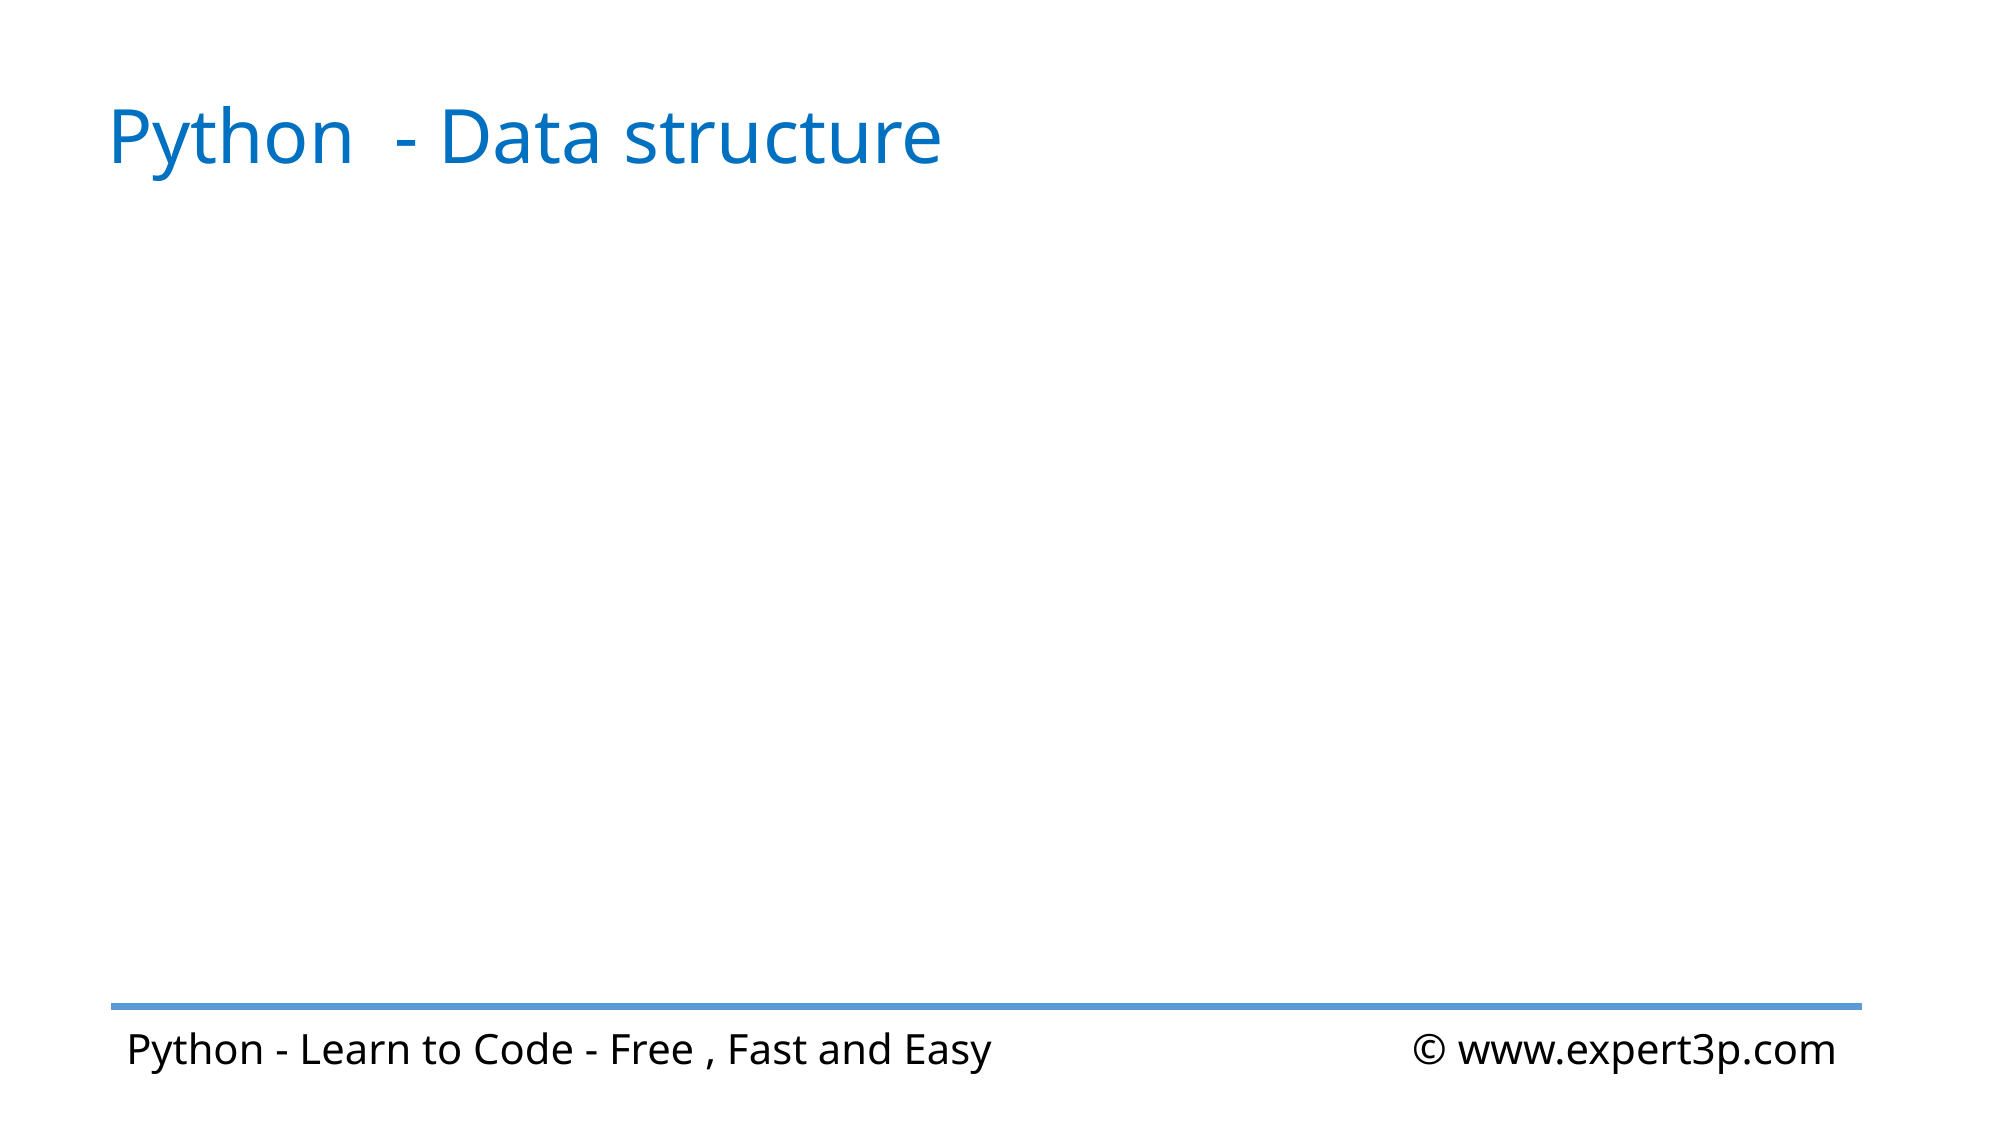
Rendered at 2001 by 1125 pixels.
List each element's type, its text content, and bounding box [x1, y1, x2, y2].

footer Python - Learn to Code - Free , Fast and Easy © www.expert3p.com [111, 1042, 1962, 1103]
text_box Python - Data structure [92, 80, 1371, 186]
